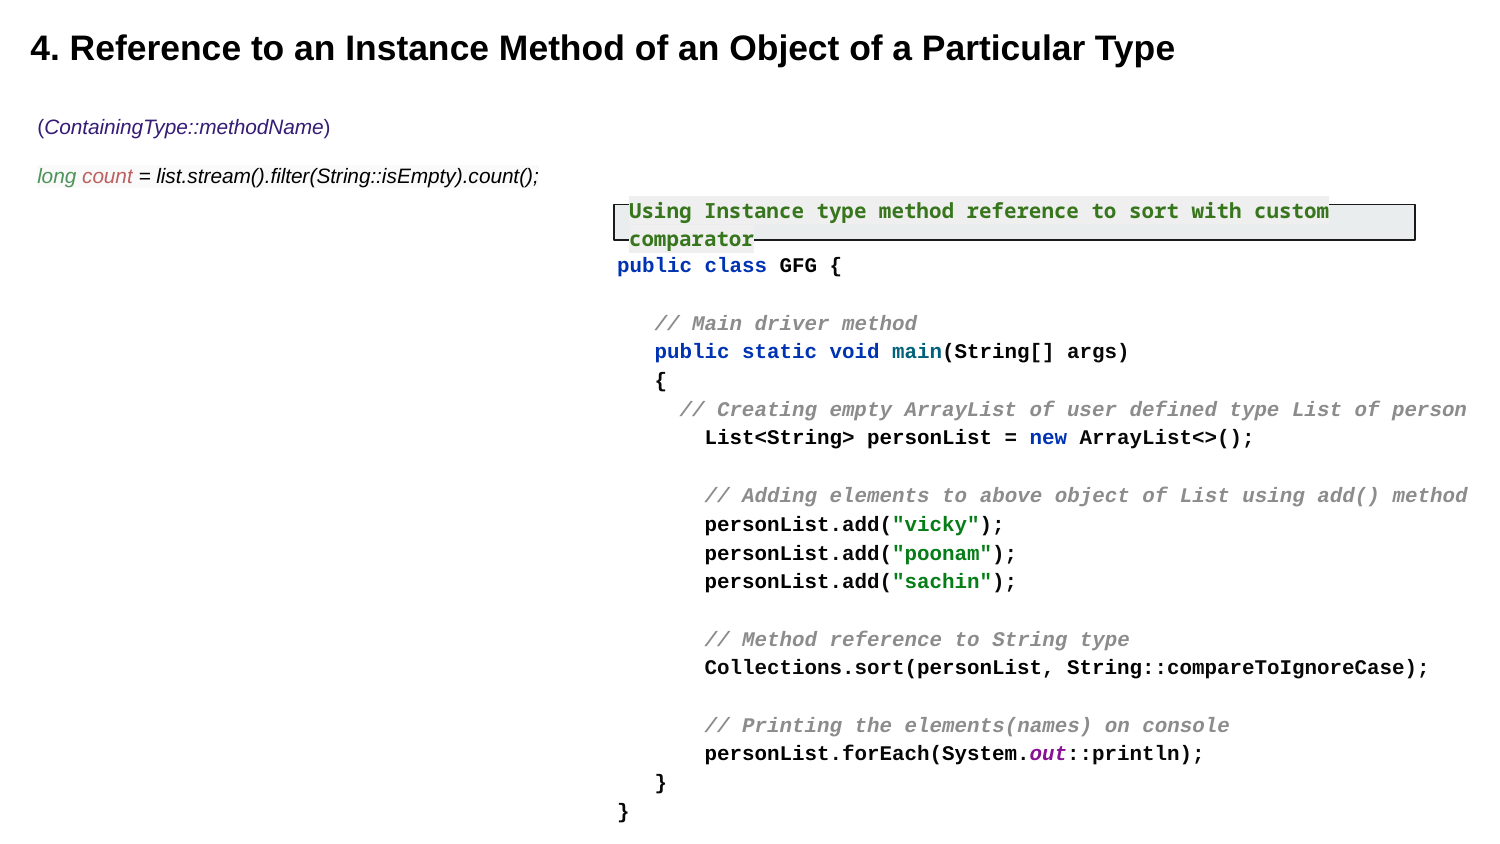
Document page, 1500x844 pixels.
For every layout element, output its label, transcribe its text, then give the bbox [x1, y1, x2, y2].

text_box 4. Reference to an Instance Method of an Object of a Particular Type [15, 7, 1431, 83]
text_box (ContainingType::methodName) long count = list.stream().filter(String::isEmpty).count(); [22, 71, 1500, 844]
text_box Using Instance type method reference to sort with custom comparator [614, 204, 1416, 241]
text_box public class GFG { // Main driver method public static void main(String[] args) { // Creating empty ArrayList of user defined type List of person List<String> personList = new ArrayList<>(); // Adding elements to above object of List using add() method personList.add("vicky"); personList.add("poonam"); personList.add("sachin"); // Method reference to String type Collections.sort(personList, String::compareToIgnoreCase); // Printing the elements(names) on console personList.forEach(System.out::println); } } [602, 204, 1489, 838]
